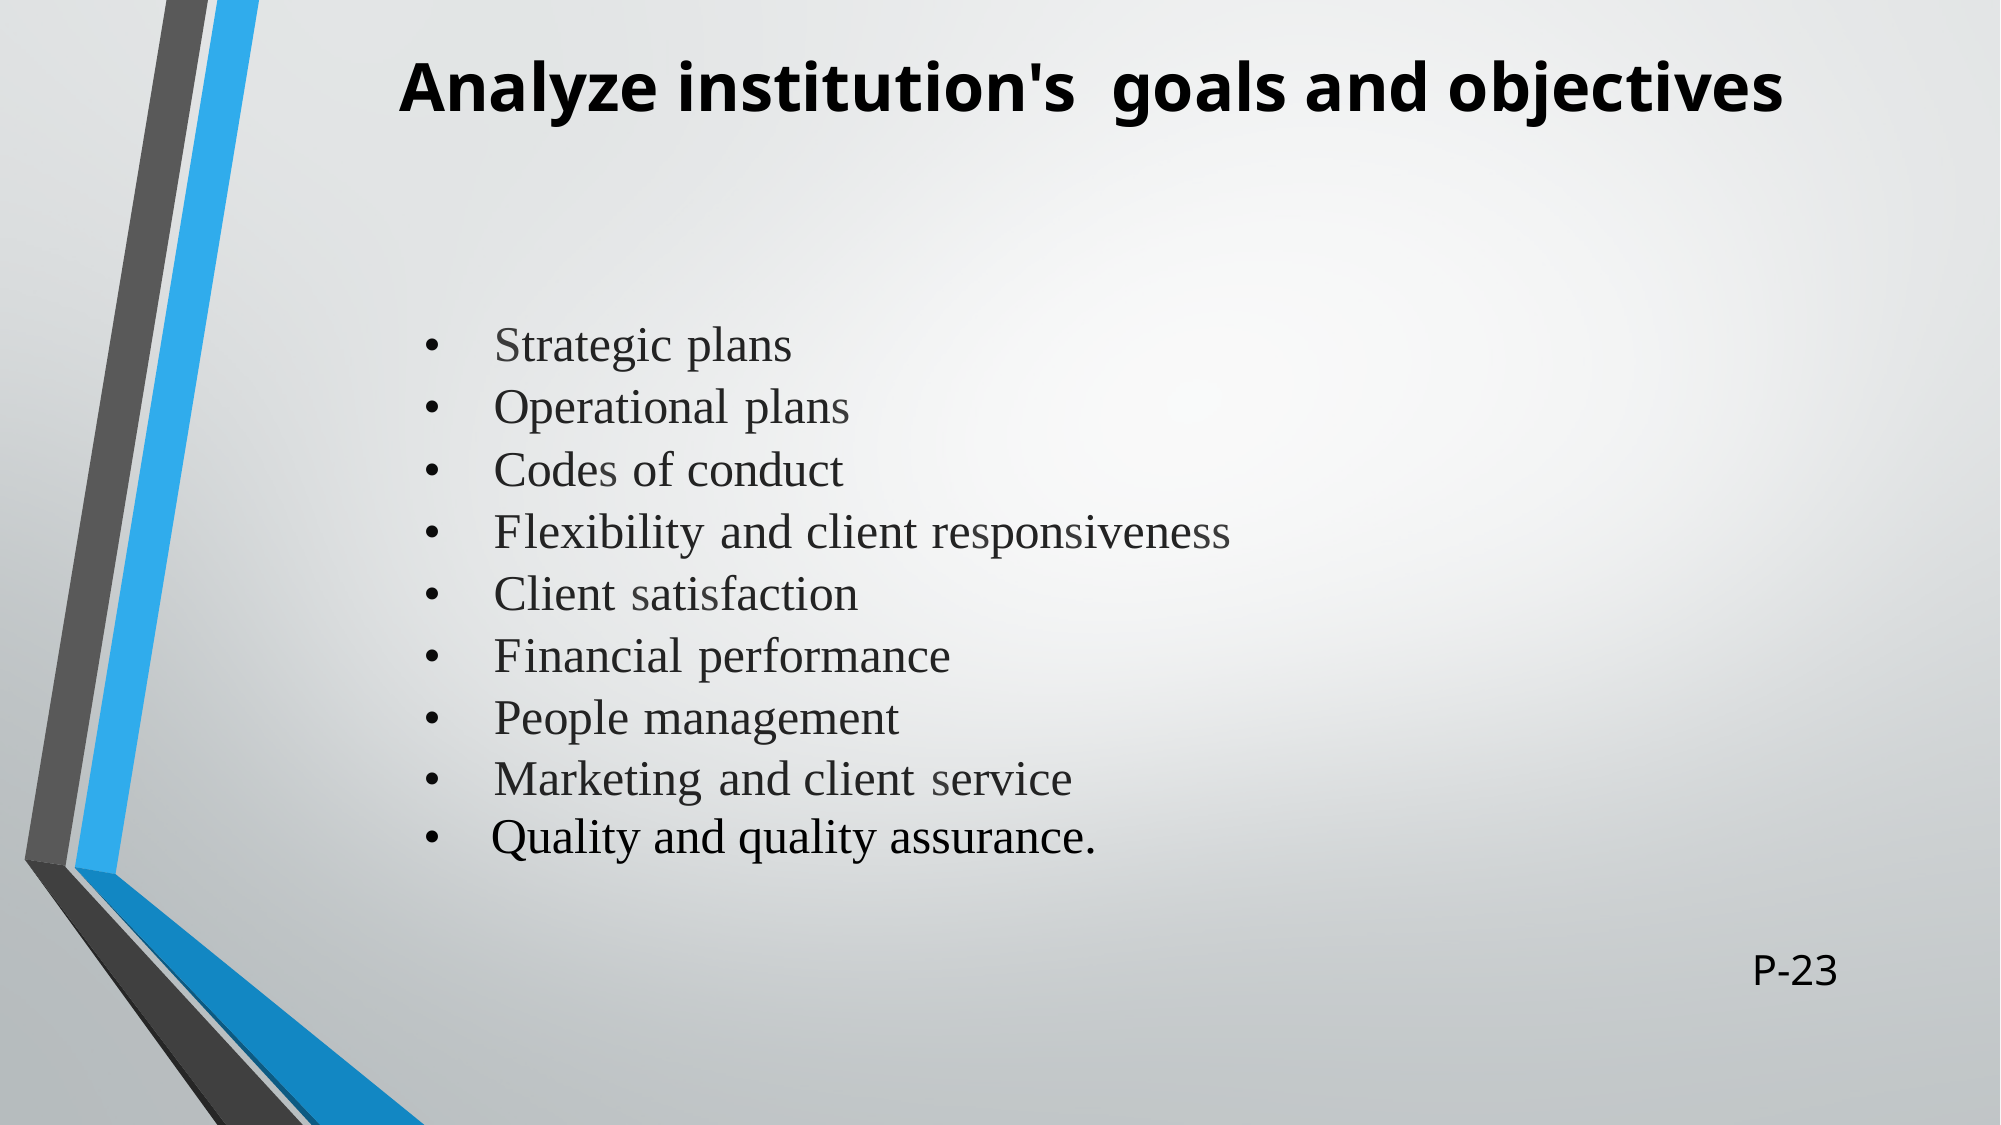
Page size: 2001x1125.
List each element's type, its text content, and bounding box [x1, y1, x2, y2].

text_box P-23 [1737, 936, 2000, 1001]
title Analyze institution's goals and objectives [230, 13, 1953, 157]
text_box • Strategic plans • Operational plans • Codes of conduct • Flexibility and client responsiveness • Client satisfaction • Financial performance • People management • Marketing and client service • Quality and quality assurance. [376, 304, 1624, 962]
